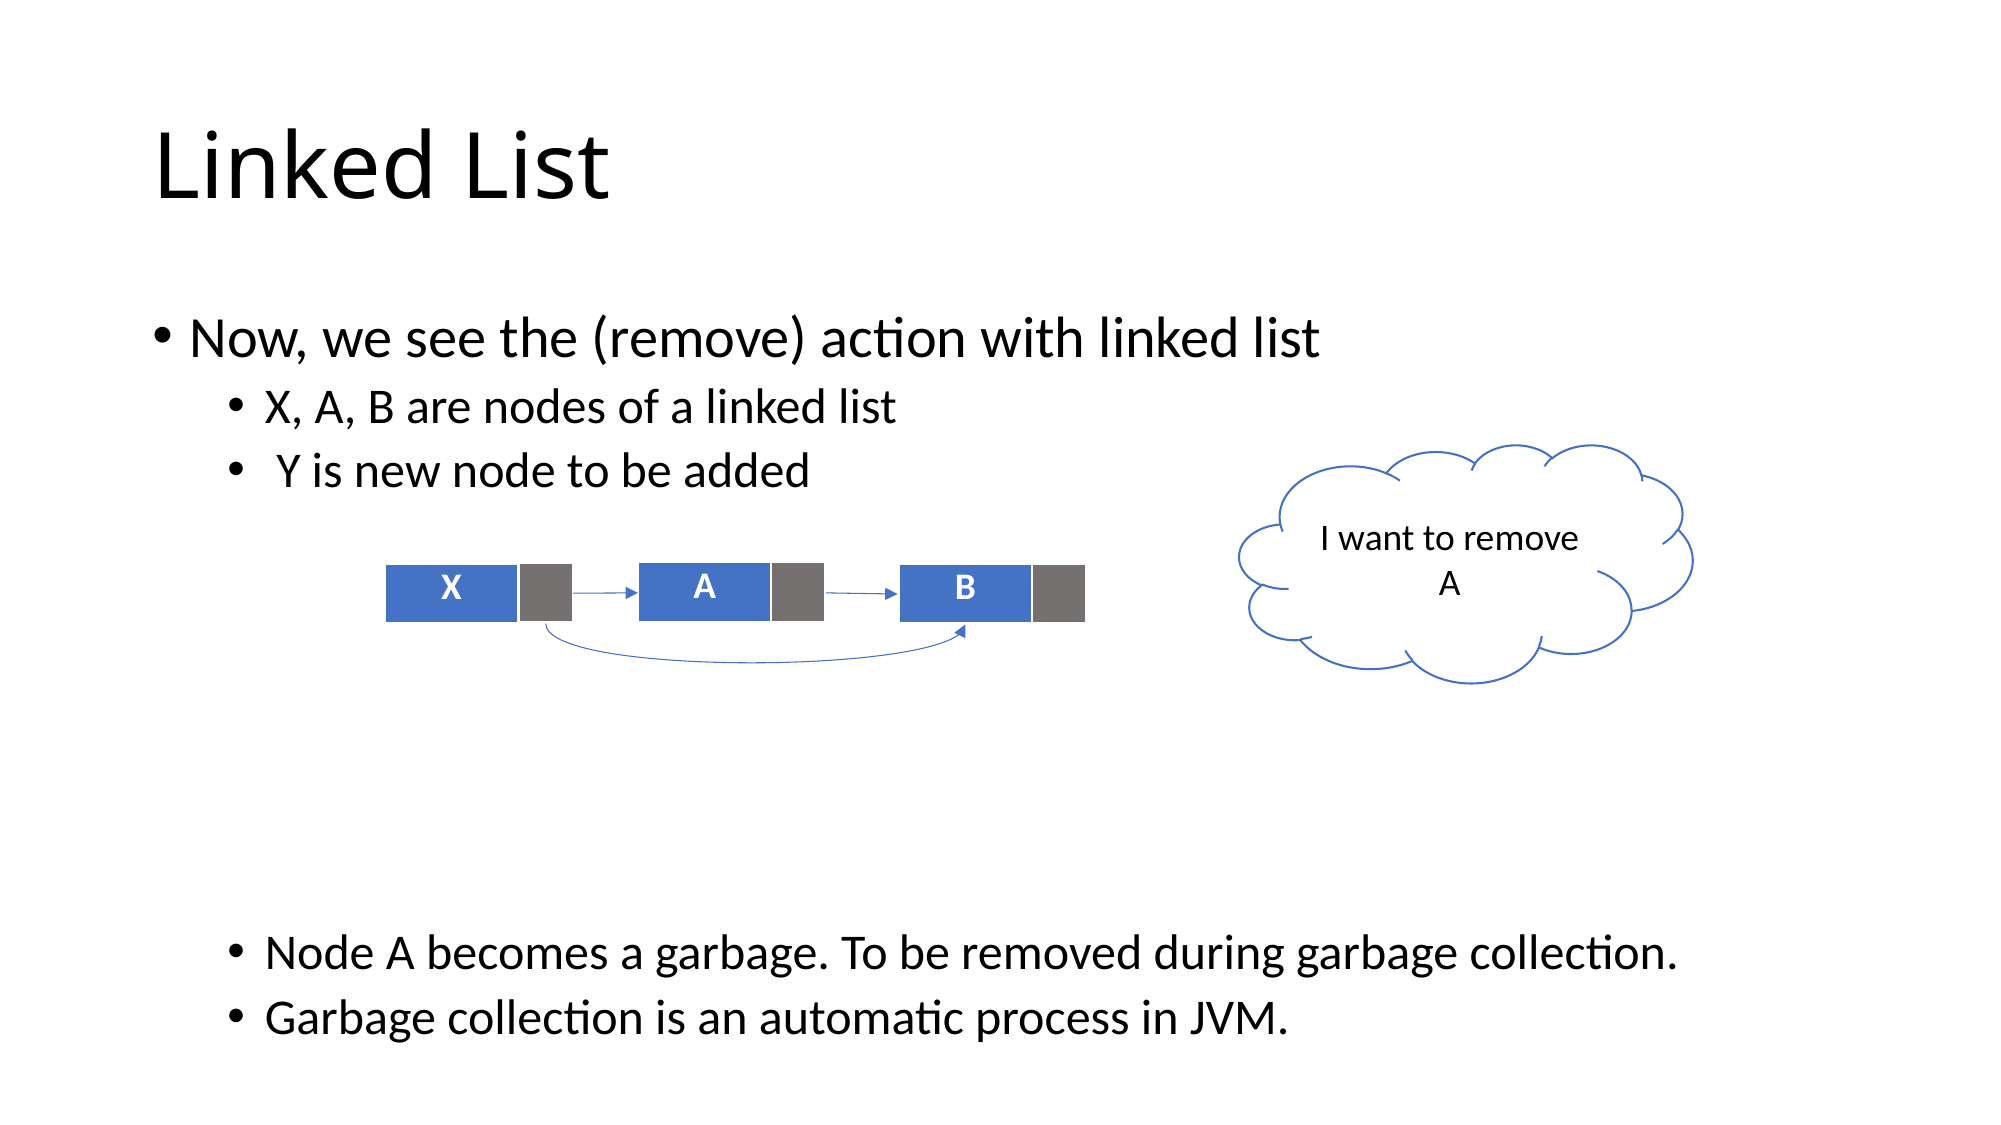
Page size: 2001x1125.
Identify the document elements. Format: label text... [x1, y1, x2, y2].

table_header X [386, 565, 517, 622]
text_box I want to remove A [1237, 444, 1694, 685]
table_header A [756, 563, 770, 621]
table_header [1033, 565, 1085, 622]
table_header [520, 564, 572, 621]
title Linked List [137, 59, 1863, 278]
table_header B [900, 565, 1031, 622]
table_header A [639, 563, 755, 621]
list Now, we see the (remove) action with linked list X, A, B are nodes of a linked list Y is new node to be added Node A becomes a garbage. To be removed during garbage collection. Garbage collection is an automatic process in JVM. [137, 299, 1863, 1014]
table_header [772, 563, 824, 621]
